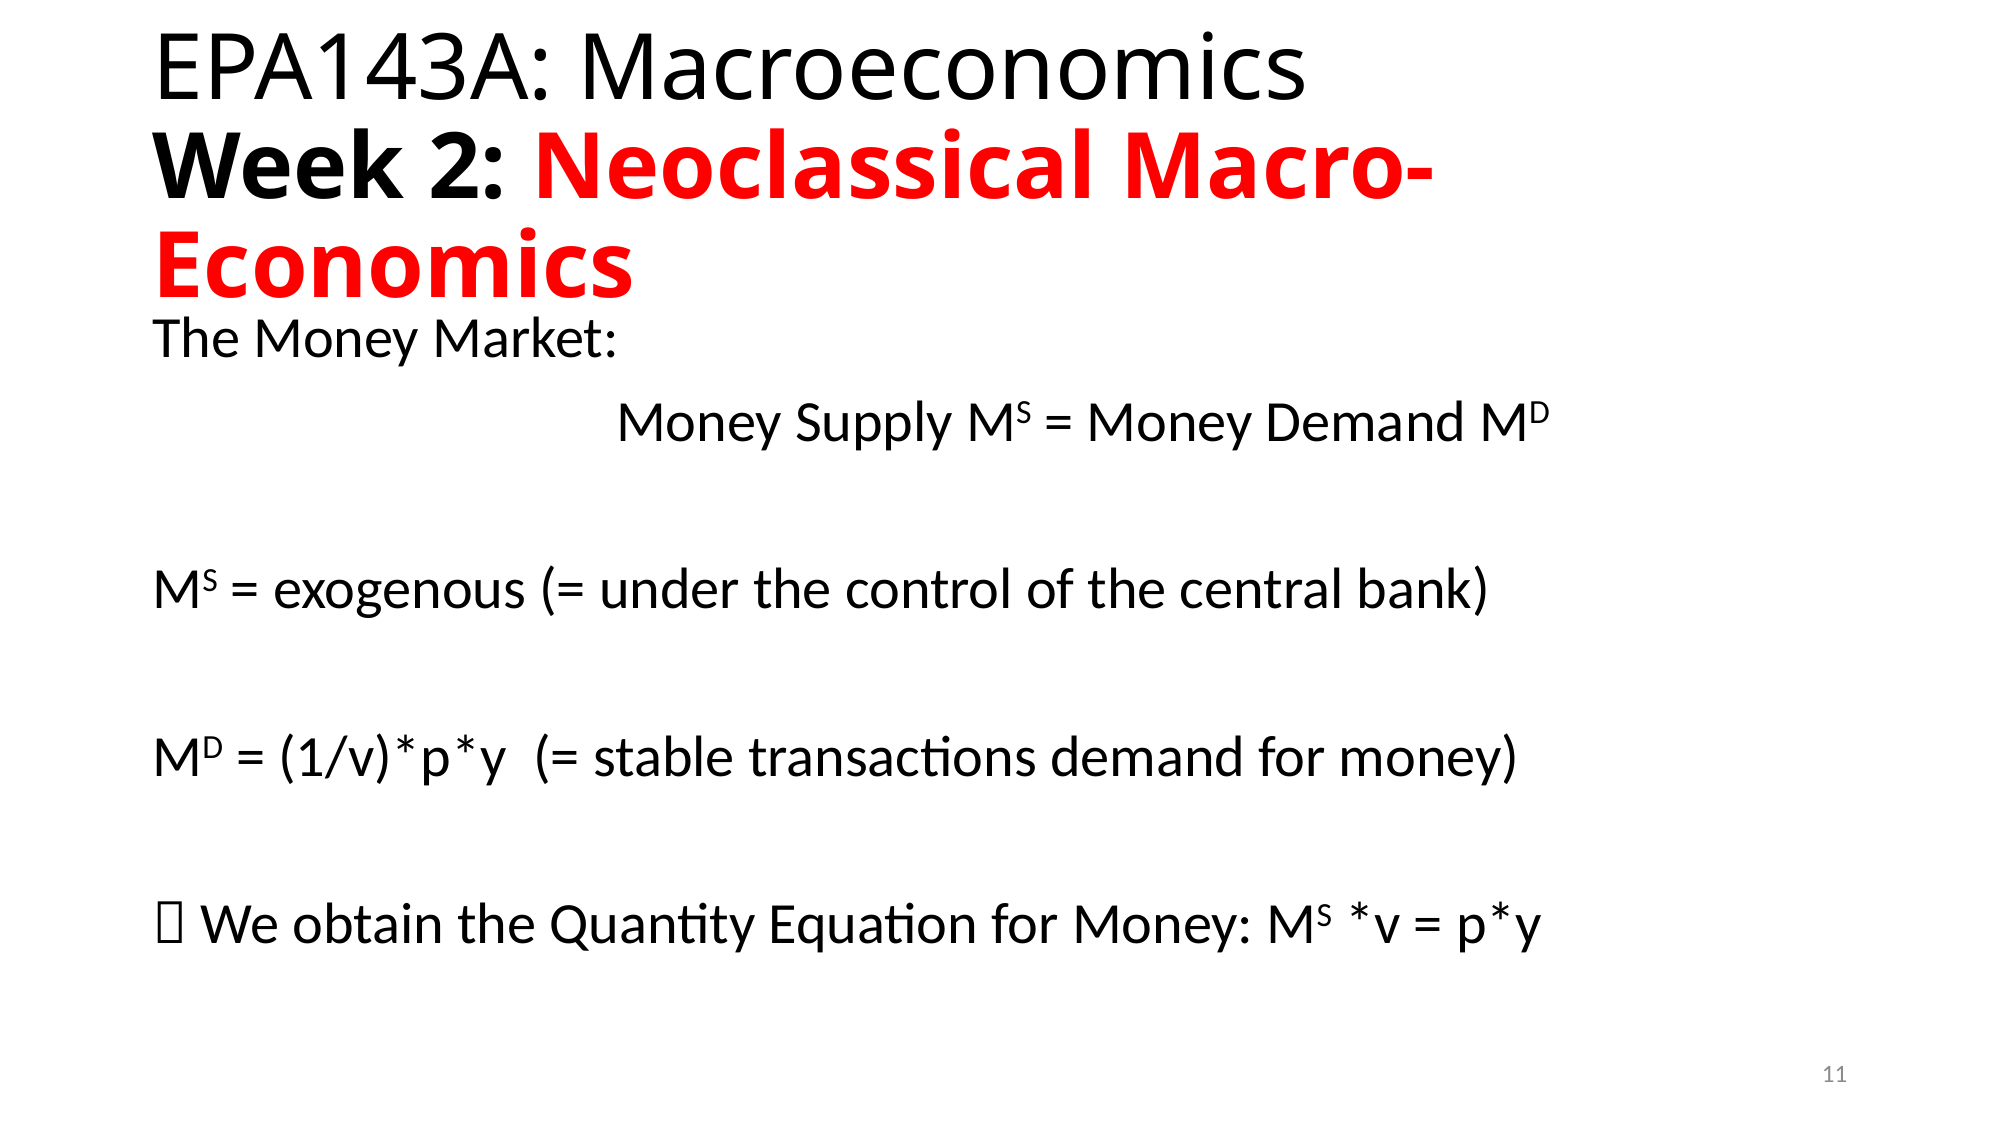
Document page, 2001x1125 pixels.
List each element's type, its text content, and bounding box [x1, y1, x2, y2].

title EPA143A: Macroeconomics Week 2: Neoclassical Macro-Economics [137, 59, 1863, 278]
slide_number 11 [1412, 1042, 1863, 1103]
list The Money Market: Money Supply MS = Money Demand MD MS = exogenous (= under the control of the central bank) MD = (1/v)*p*y (= stable transactions demand for money)  We obtain the Quantity Equation for Money: MS *v = p*y [137, 299, 1863, 1014]
